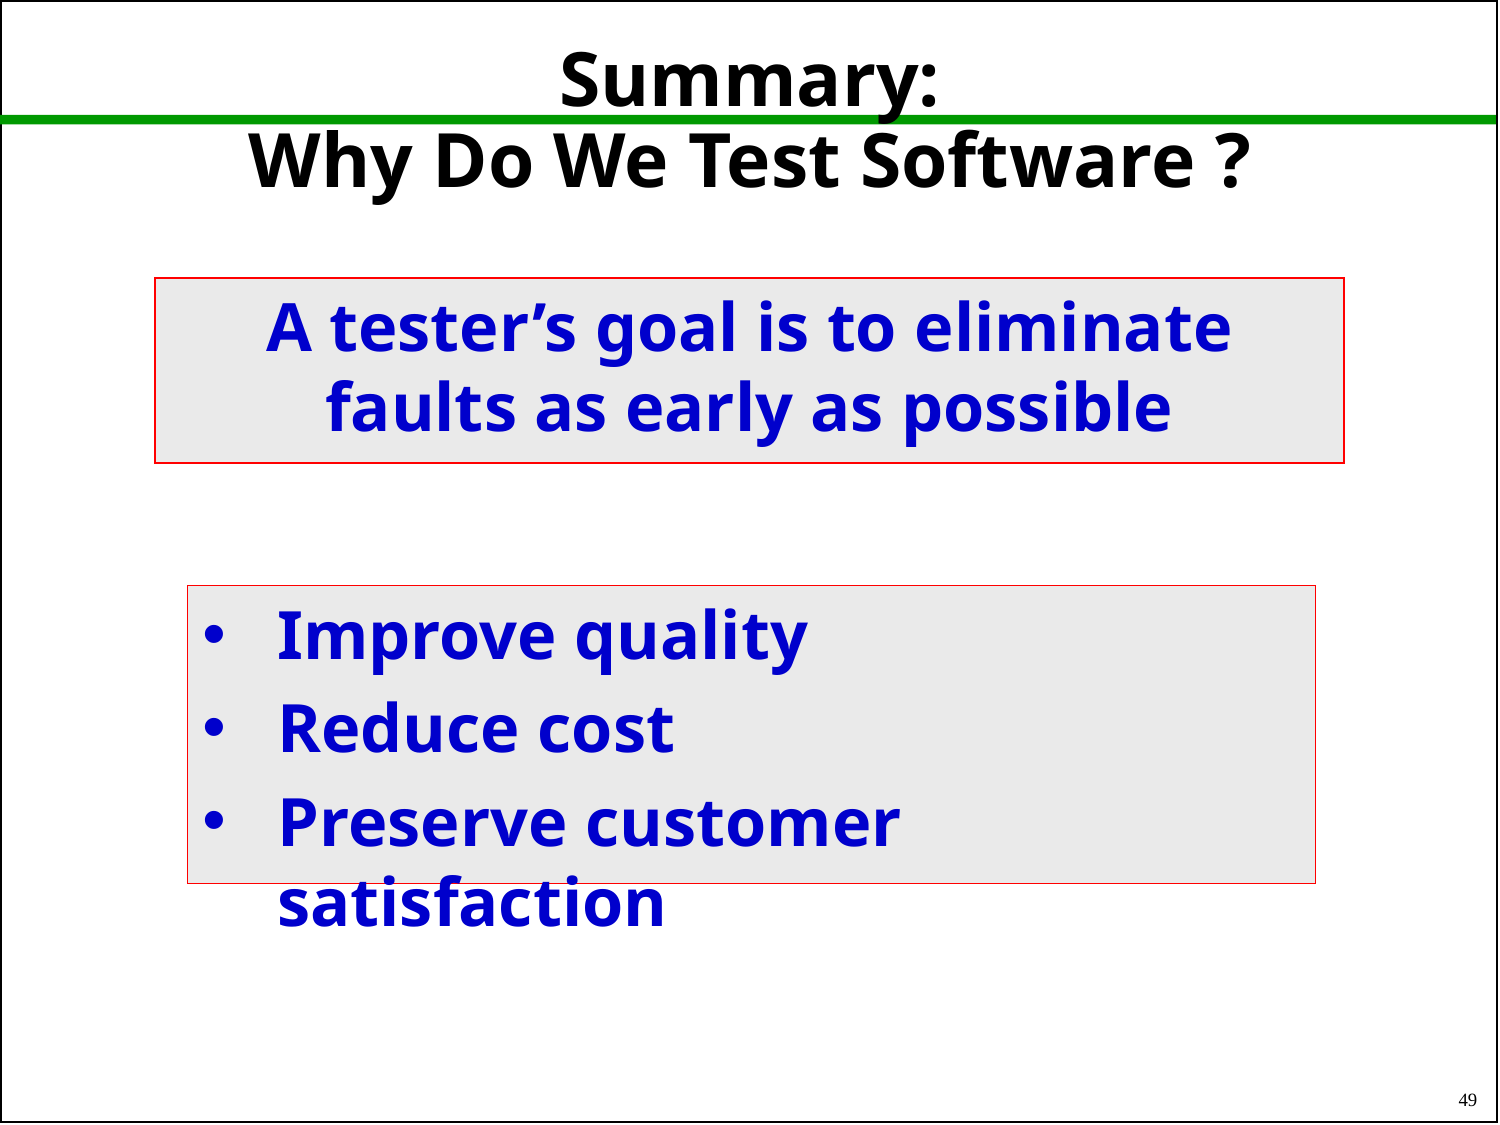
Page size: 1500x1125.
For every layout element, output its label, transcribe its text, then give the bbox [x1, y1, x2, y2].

text_box A tester’s goal is to eliminate faults as early as possible [155, 277, 1345, 463]
title Summary: Why Do We Test Software ? [7, 15, 1493, 230]
slide_number 49 [1179, 1074, 1493, 1119]
text_box Improve quality Reduce cost Preserve customer satisfaction [187, 585, 1316, 884]
